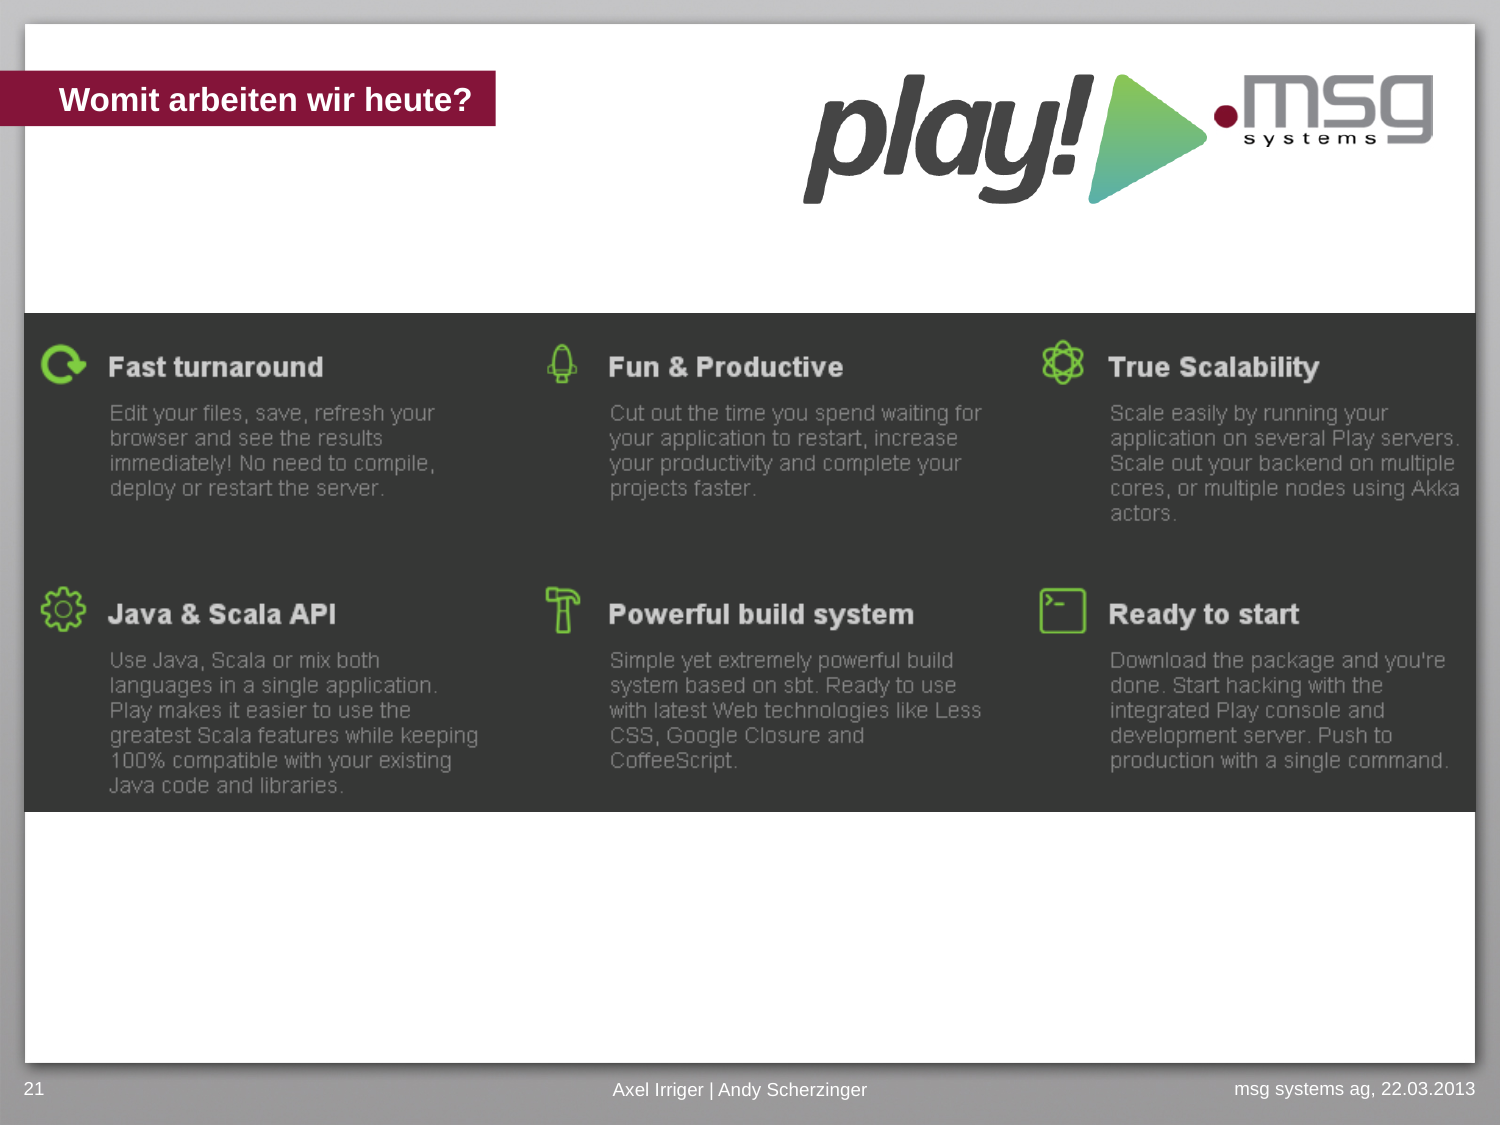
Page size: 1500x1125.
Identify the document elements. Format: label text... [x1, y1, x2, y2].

picture [0, 0, 1500, 1125]
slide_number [1057, 1058, 1491, 1118]
slide_number 21 [8, 1058, 104, 1118]
footer Axel Irriger | Andy Scherzinger [434, 1058, 1046, 1119]
title Womit arbeiten wir heute? [0, 70, 496, 127]
